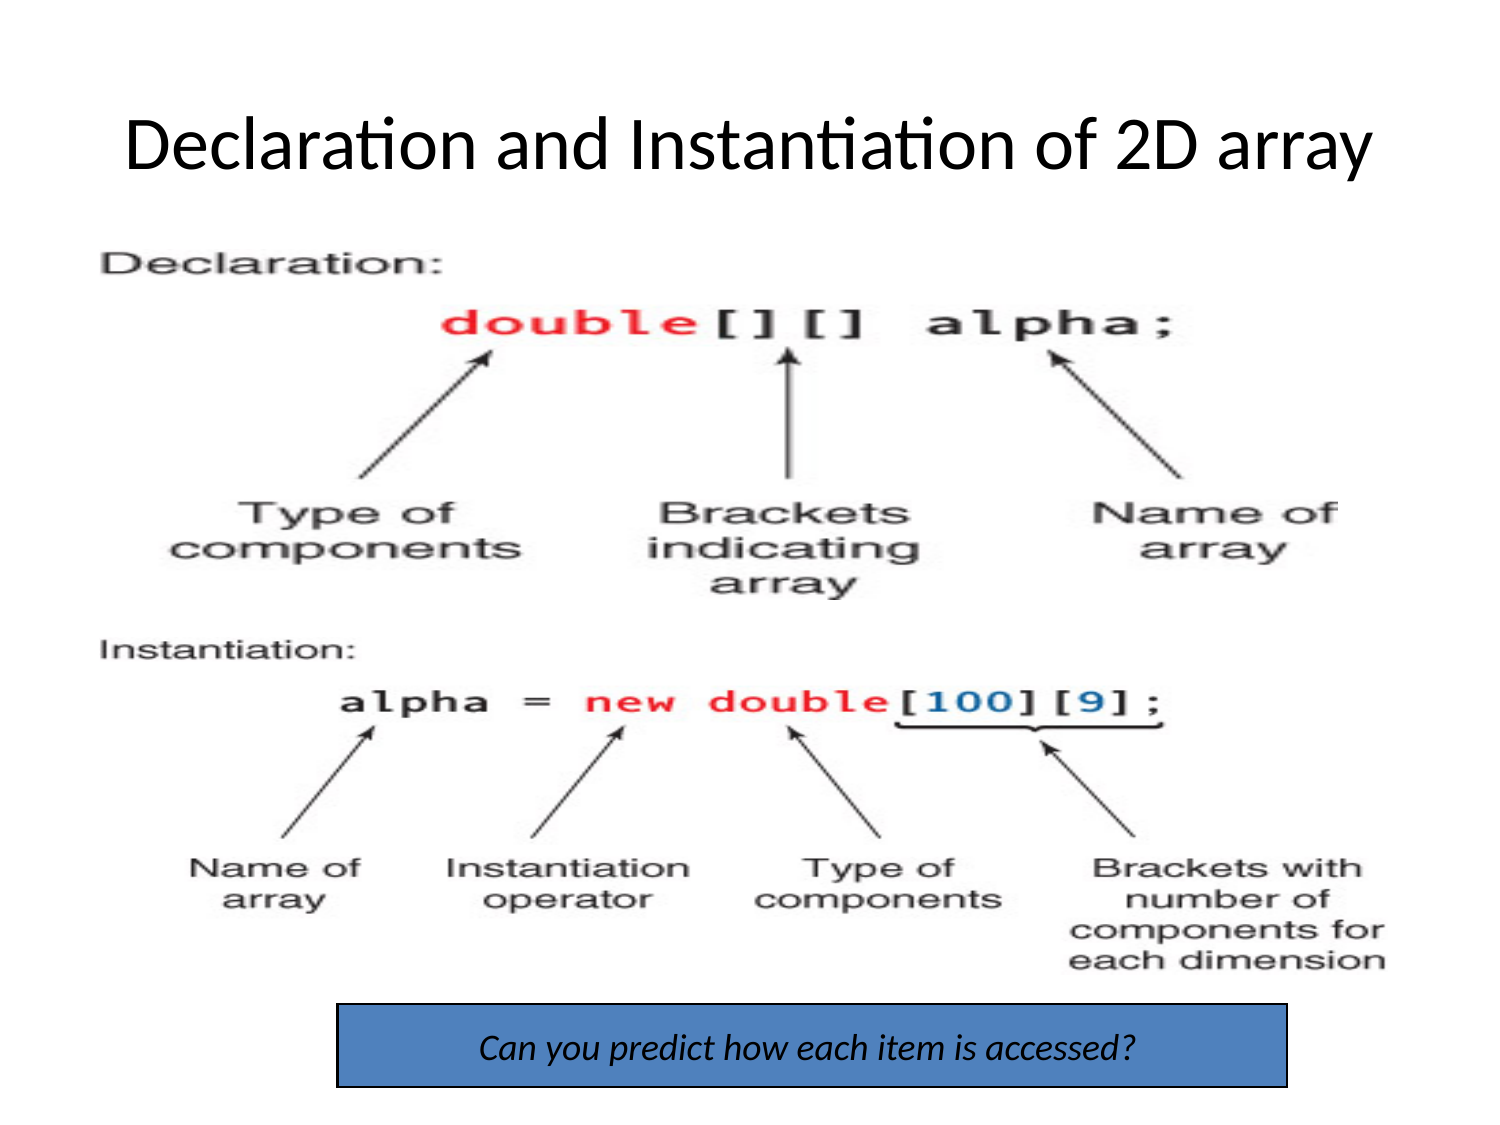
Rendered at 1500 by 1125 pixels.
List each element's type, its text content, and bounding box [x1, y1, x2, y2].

picture [99, 637, 1388, 976]
picture [99, 249, 1338, 601]
text_box Can you predict how each item is accessed? [337, 1003, 1288, 1088]
title Declaration and Instantiation of 2D array [75, 45, 1425, 233]
